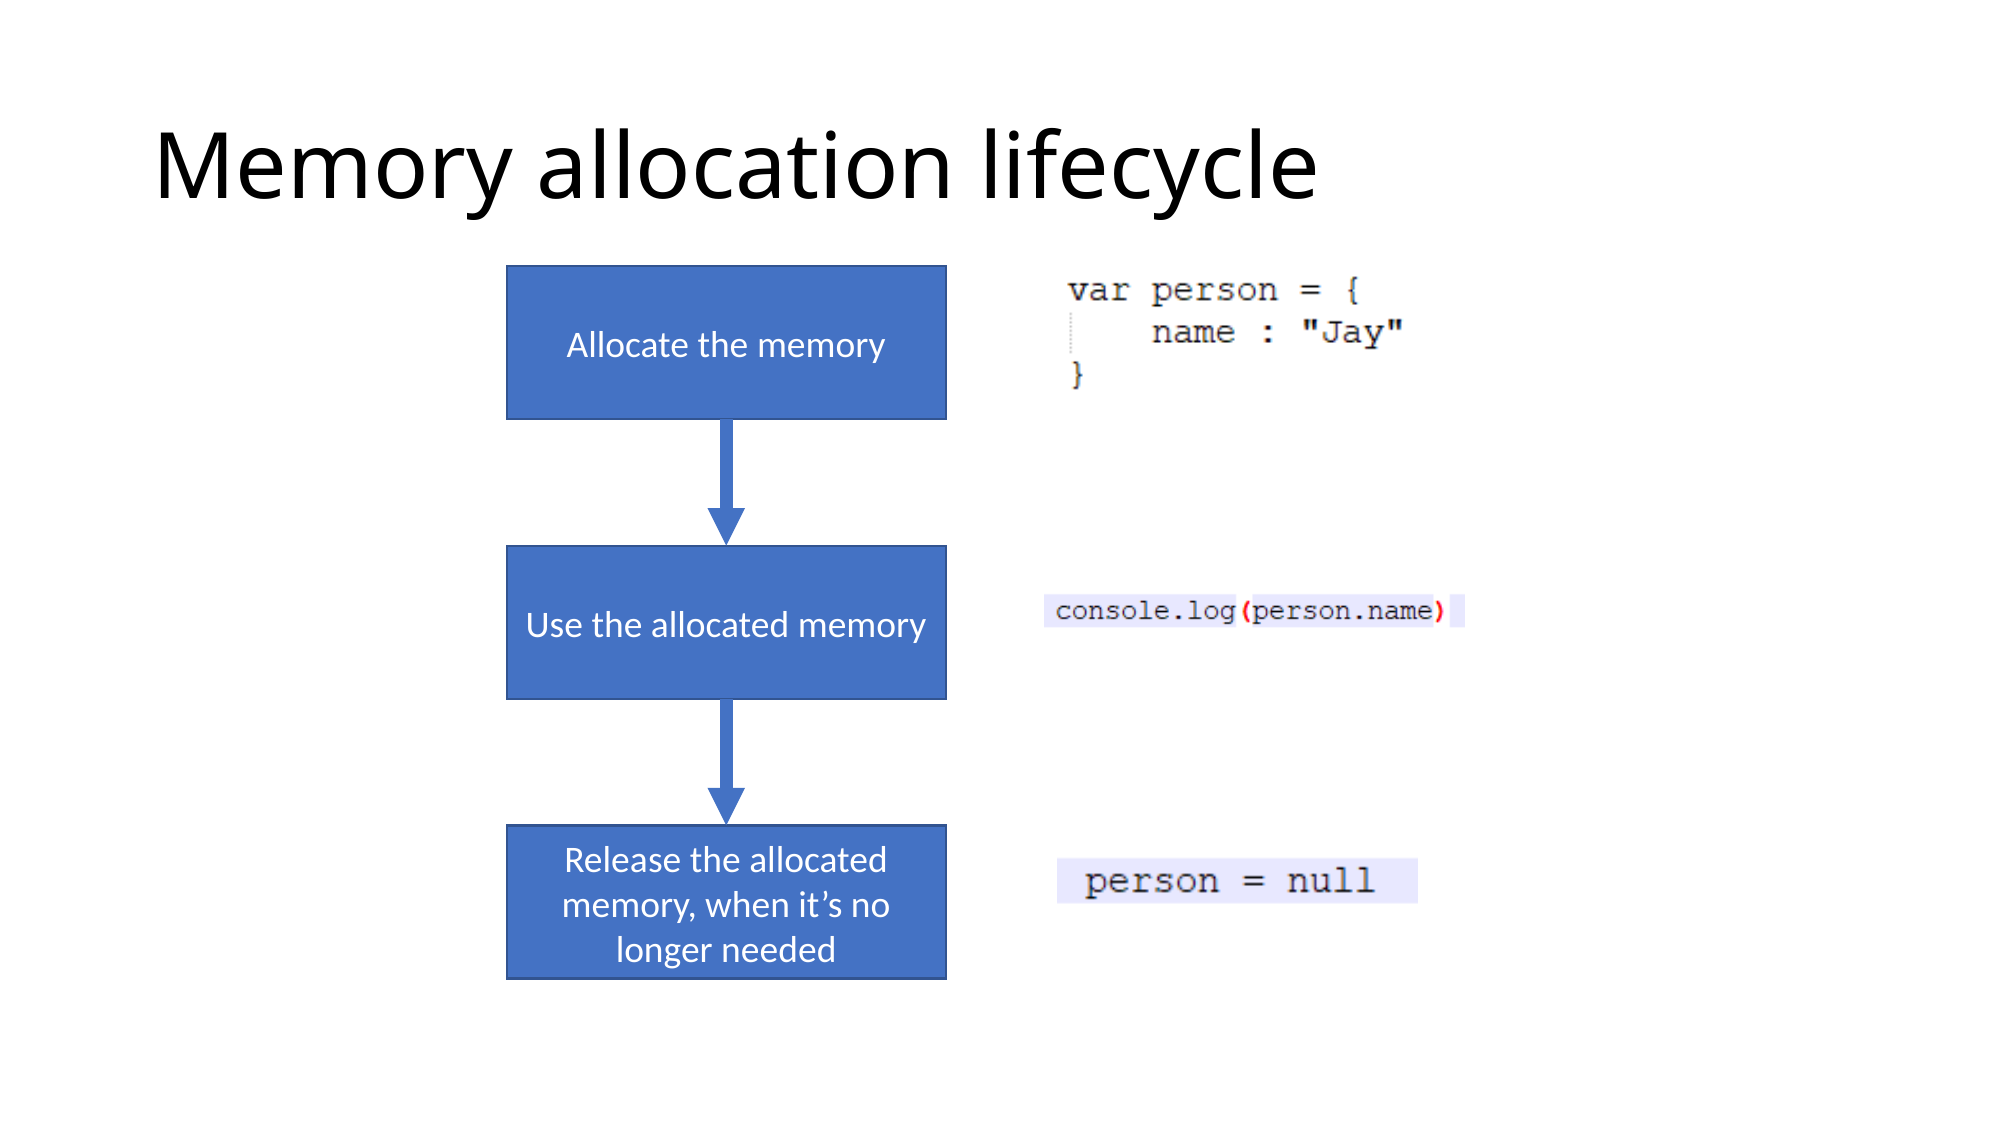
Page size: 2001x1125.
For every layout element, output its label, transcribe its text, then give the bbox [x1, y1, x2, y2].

text_box Allocate the memory [506, 265, 947, 420]
picture [1044, 545, 1465, 683]
picture [1057, 825, 1418, 931]
picture [1009, 250, 1465, 436]
text_box Use the allocated memory [506, 545, 947, 700]
text_box Release the allocated memory, when it’s no longer needed [506, 824, 947, 980]
title Memory allocation lifecycle [137, 59, 1863, 278]
